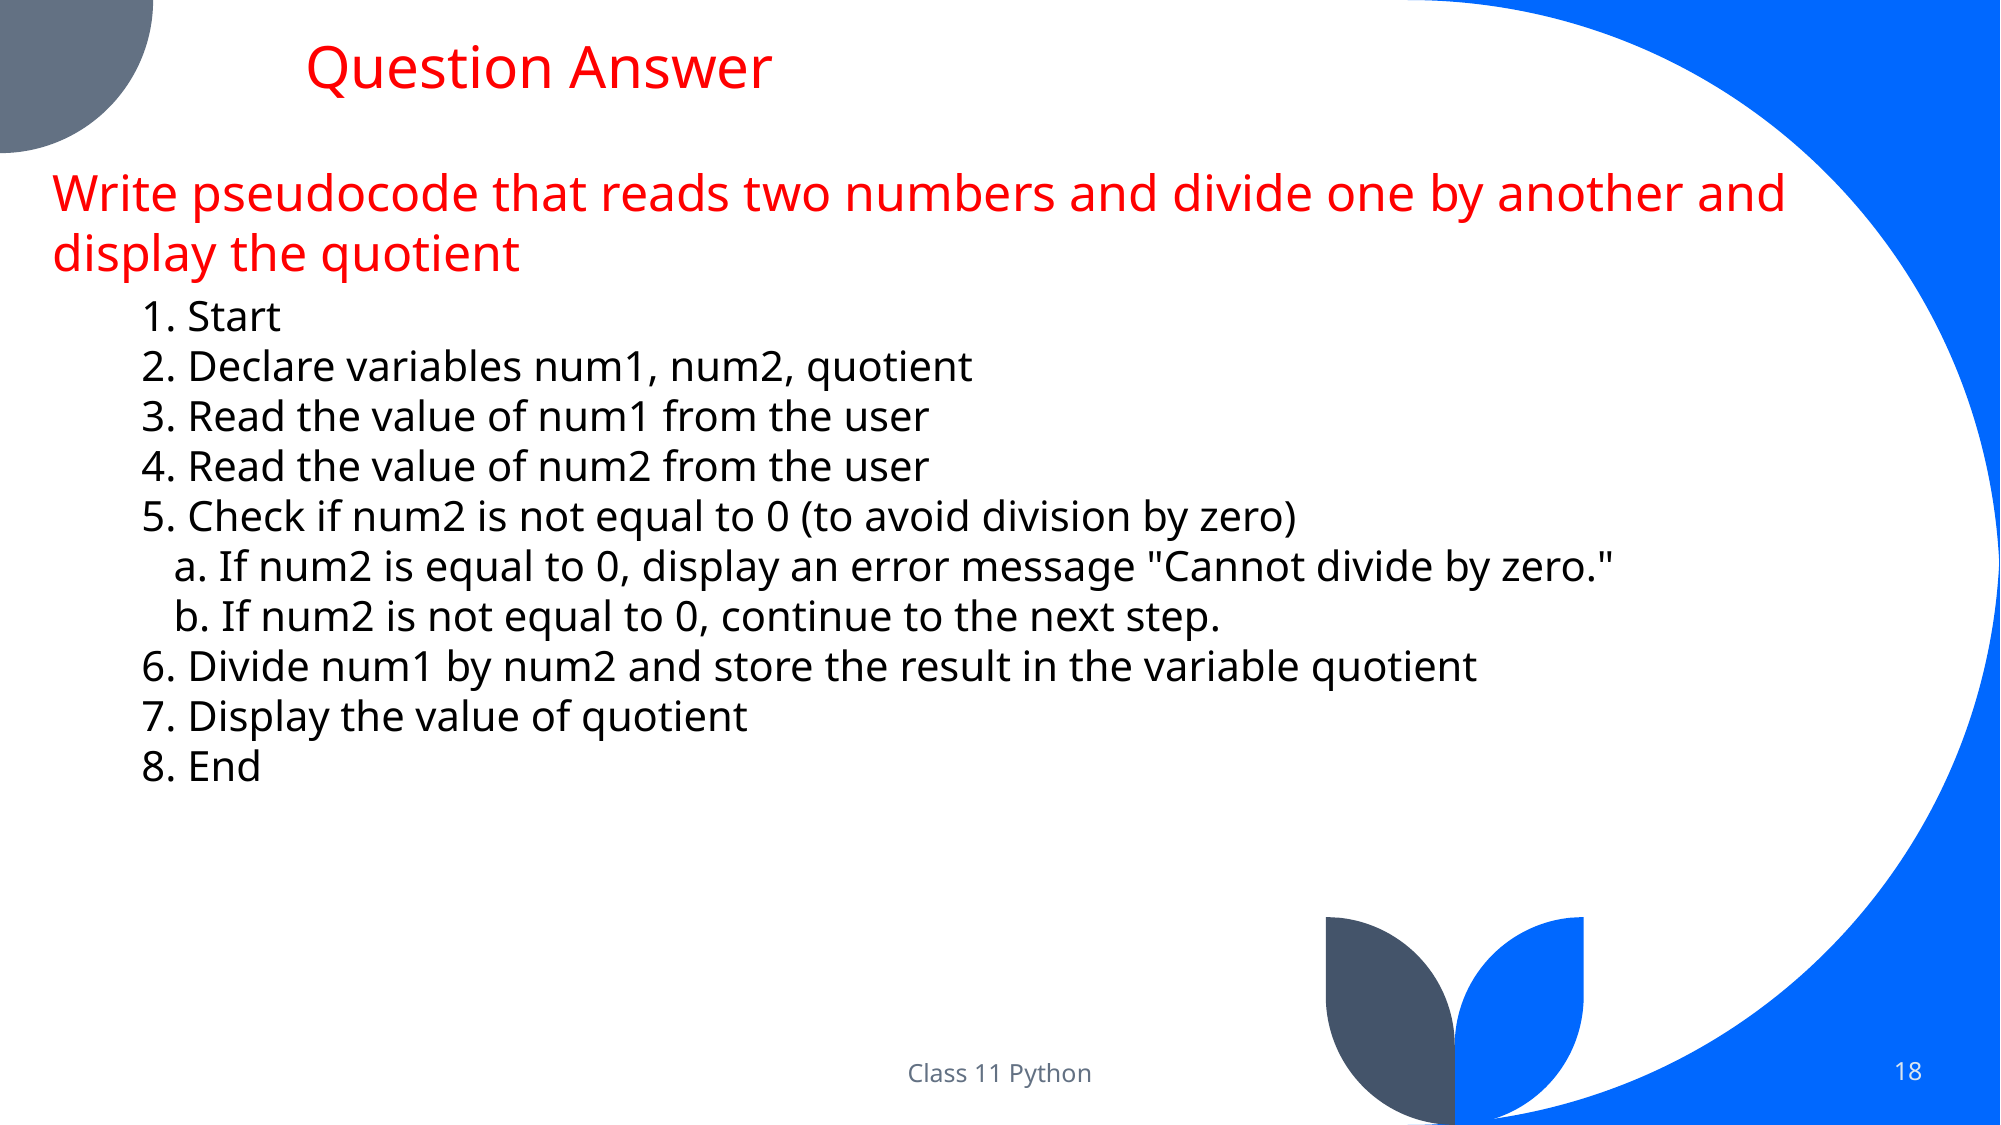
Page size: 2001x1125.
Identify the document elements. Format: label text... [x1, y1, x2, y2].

text_box Write pseudocode that reads two numbers and divide one by another and display the quotient [37, 153, 1914, 289]
text_box Question Answer [290, 22, 1291, 108]
footer Class 11 Python [662, 1042, 1338, 1103]
text_box 1. Start 2. Declare variables num1, num2, quotient 3. Read the value of num1 from the user 4. Read the value of num2 from the user 5. Check if num2 is not equal to 0 (to avoid division by zero) a. If num2 is equal to 0, display an error message "Cannot divide by zero." b. If num2 is not equal to 0, continue to the next step. 6. Divide num1 by num2 and store the result in the variable quotient 7. Display the value of quotient 8. End [126, 282, 1630, 798]
slide_number 18 [1665, 1042, 1938, 1103]
